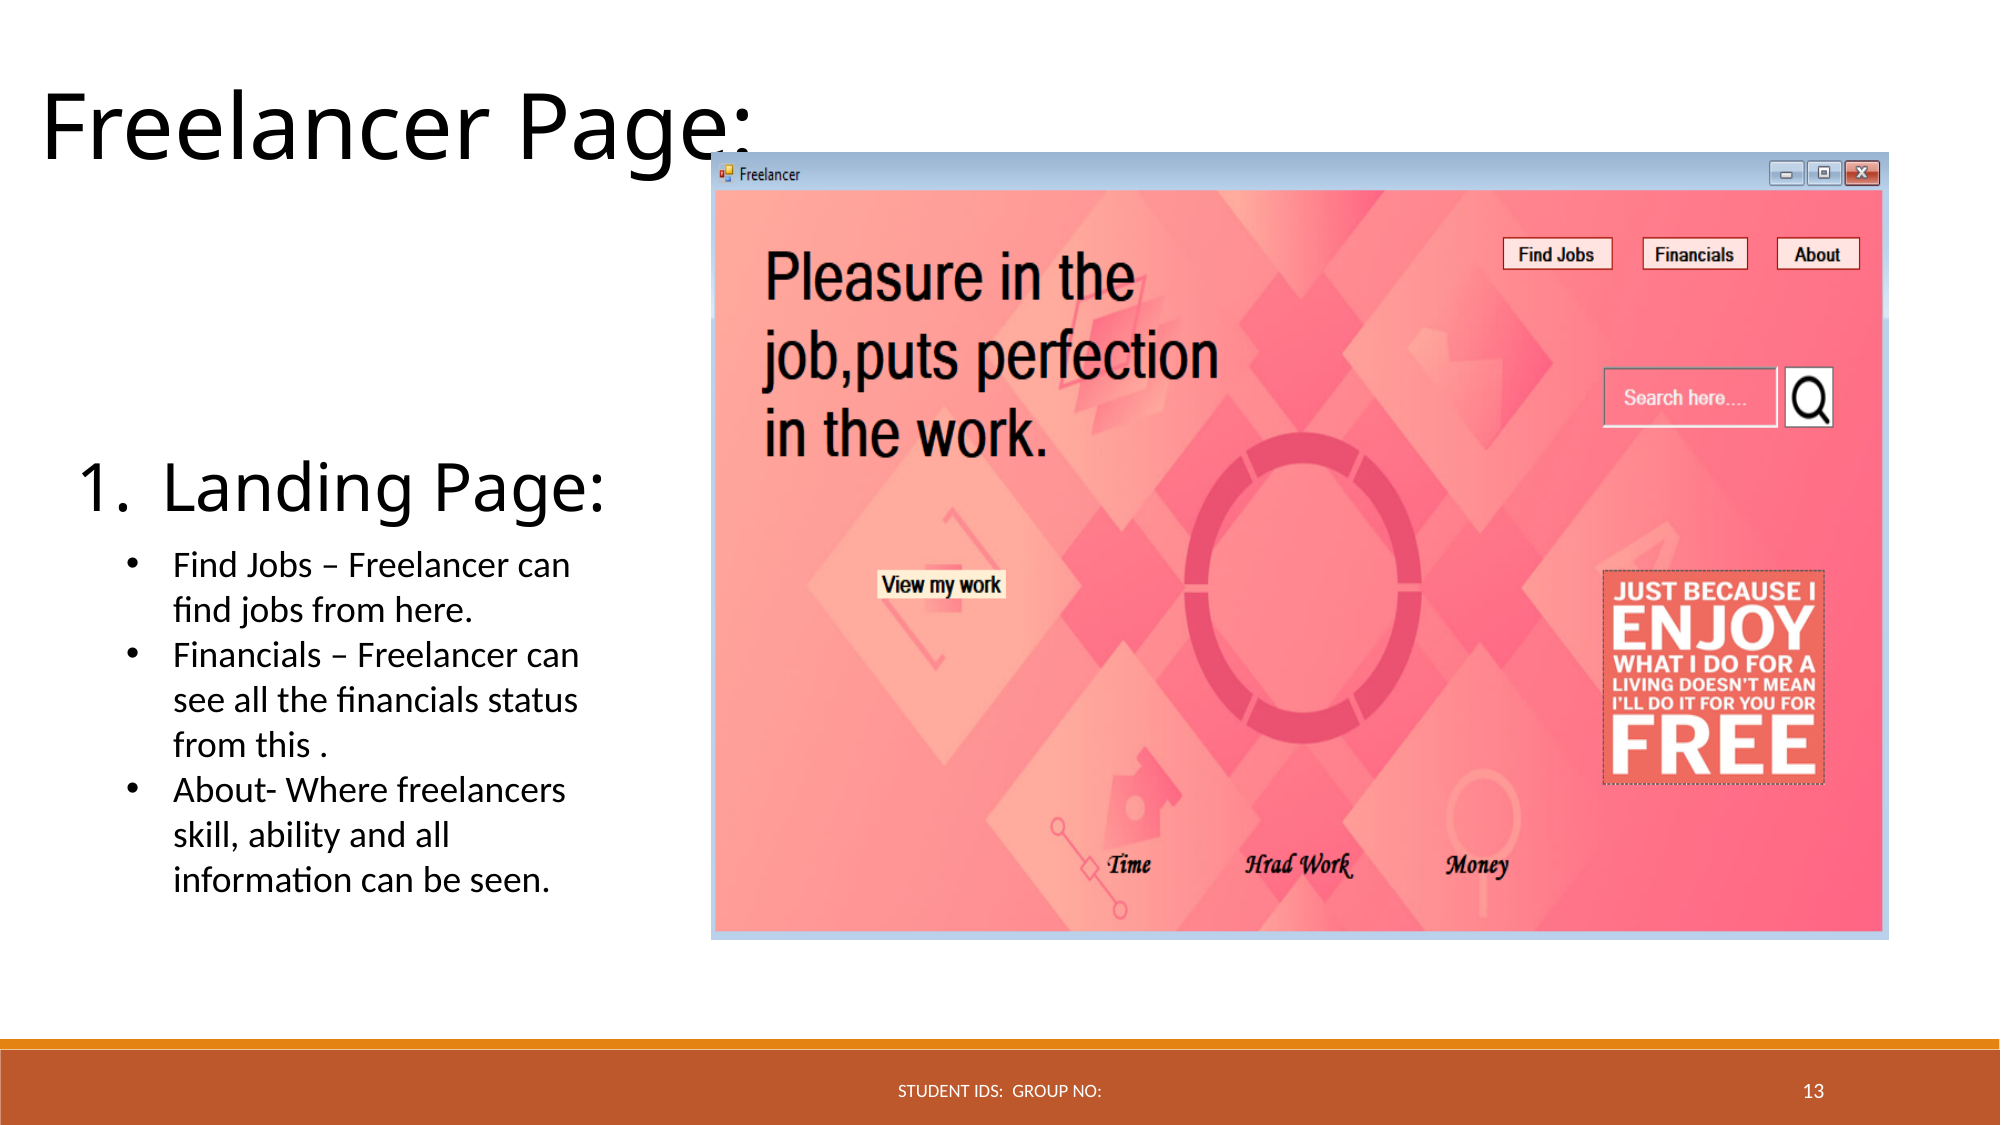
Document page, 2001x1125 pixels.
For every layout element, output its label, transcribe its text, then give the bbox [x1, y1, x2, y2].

slide_number 13 [1624, 1059, 1840, 1120]
footer Student IDs: Group No: [604, 1059, 1396, 1120]
picture [710, 151, 1889, 941]
text_box Find Jobs – Freelancer can find jobs from here. Financials – Freelancer can see all the financials status from this . About- Where freelancers skill, ability and all information can be seen. [111, 532, 605, 953]
text_box Freelancer Page: [24, 20, 1852, 239]
text_box Landing Page: [61, 194, 675, 820]
